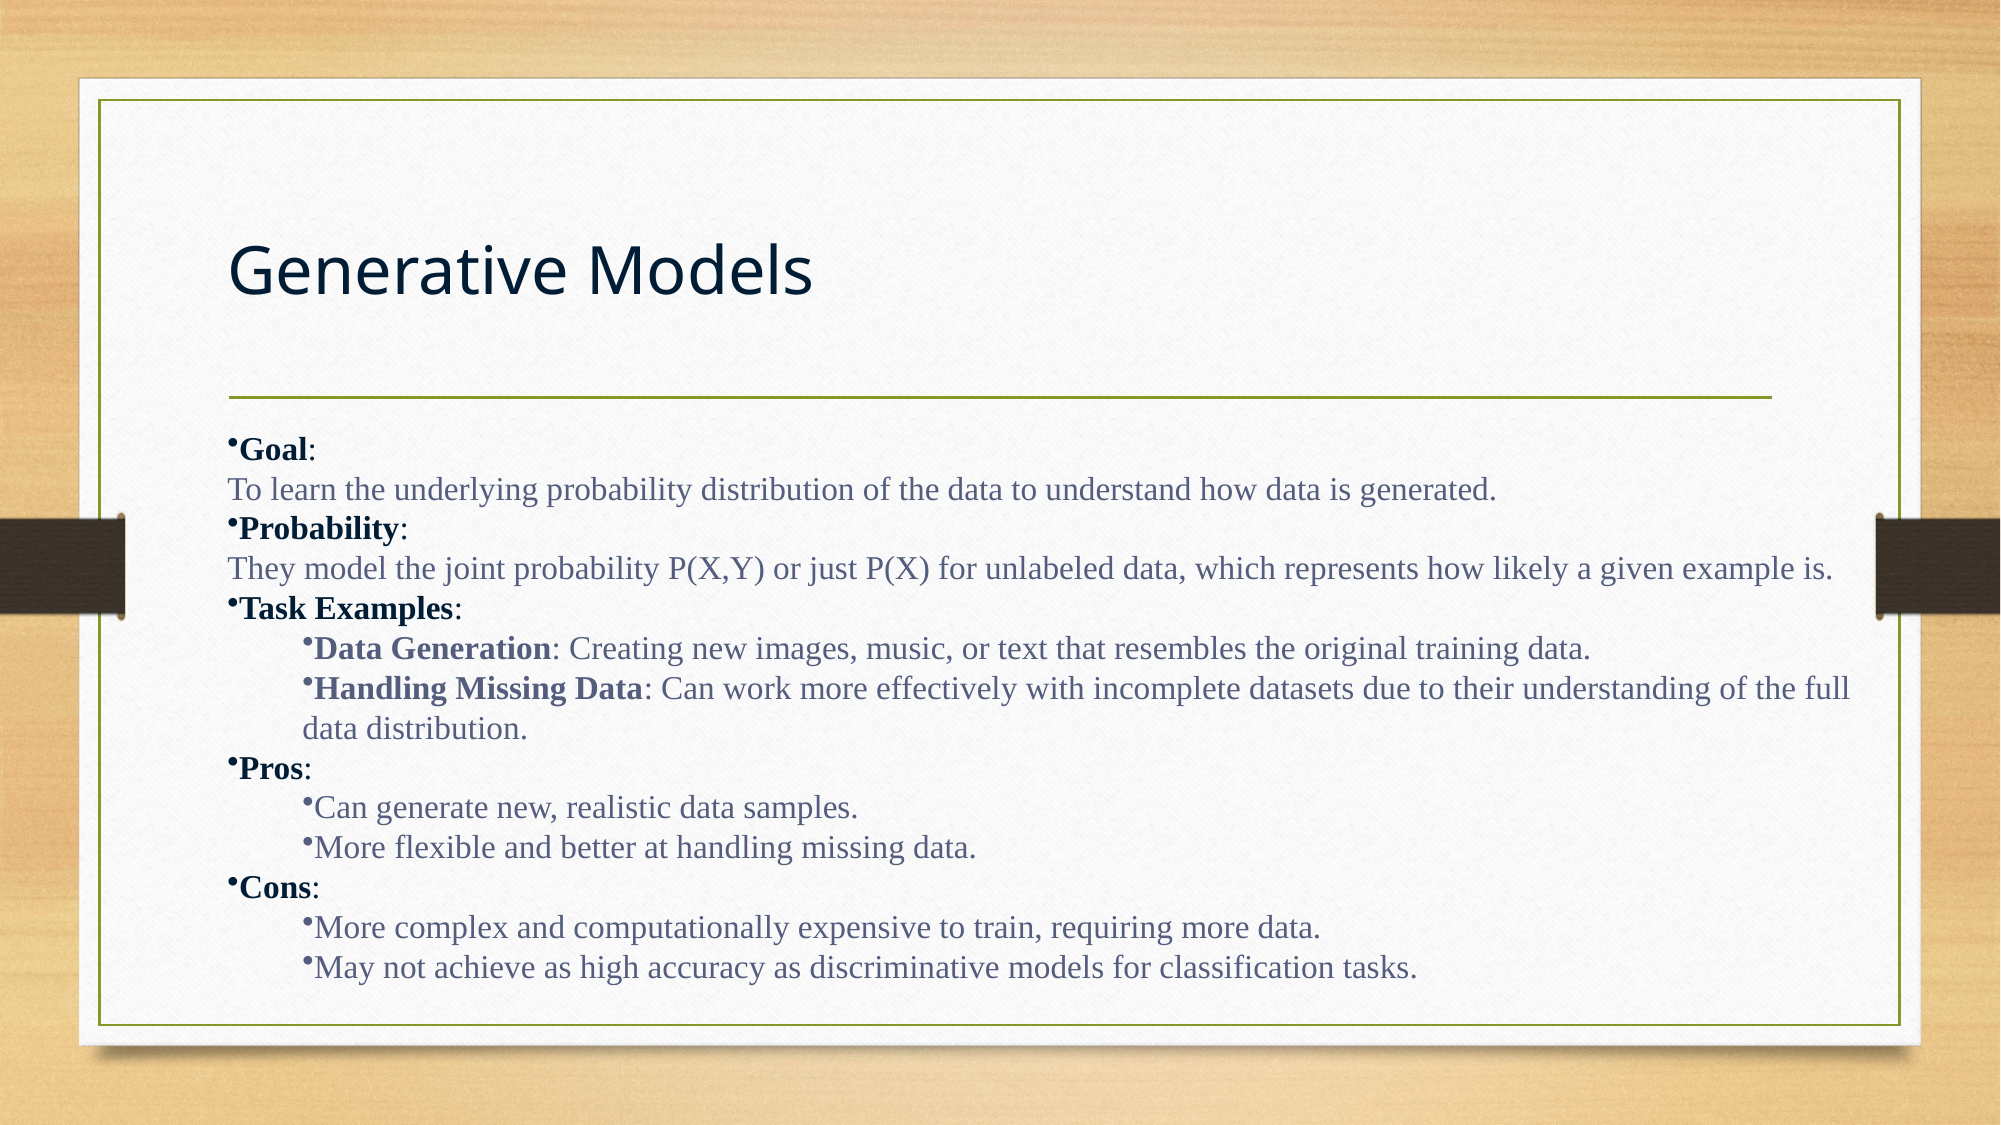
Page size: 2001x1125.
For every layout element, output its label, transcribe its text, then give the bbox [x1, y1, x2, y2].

picture [0, 0, 2001, 1125]
title Generative Models [212, 161, 1788, 375]
list Goal: To learn the underlying probability distribution of the data to understand how data is generated. Probability: They model the joint probability P(X,Y) or just P(X) for unlabeled data, which represents how likely a given example is. Task Examples: Data Generation: Creating new images, music, or text that resembles the original training data. Handling Missing Data: Can work more effectively with incomplete datasets due to their understanding of the full data distribution. Pros: Can generate new, realistic data samples. More flexible and better at handling missing data. Cons: More complex and computationally expensive to train, requiring more data. May not achieve as high accuracy as discriminative models for classification tasks. [212, 419, 1874, 995]
